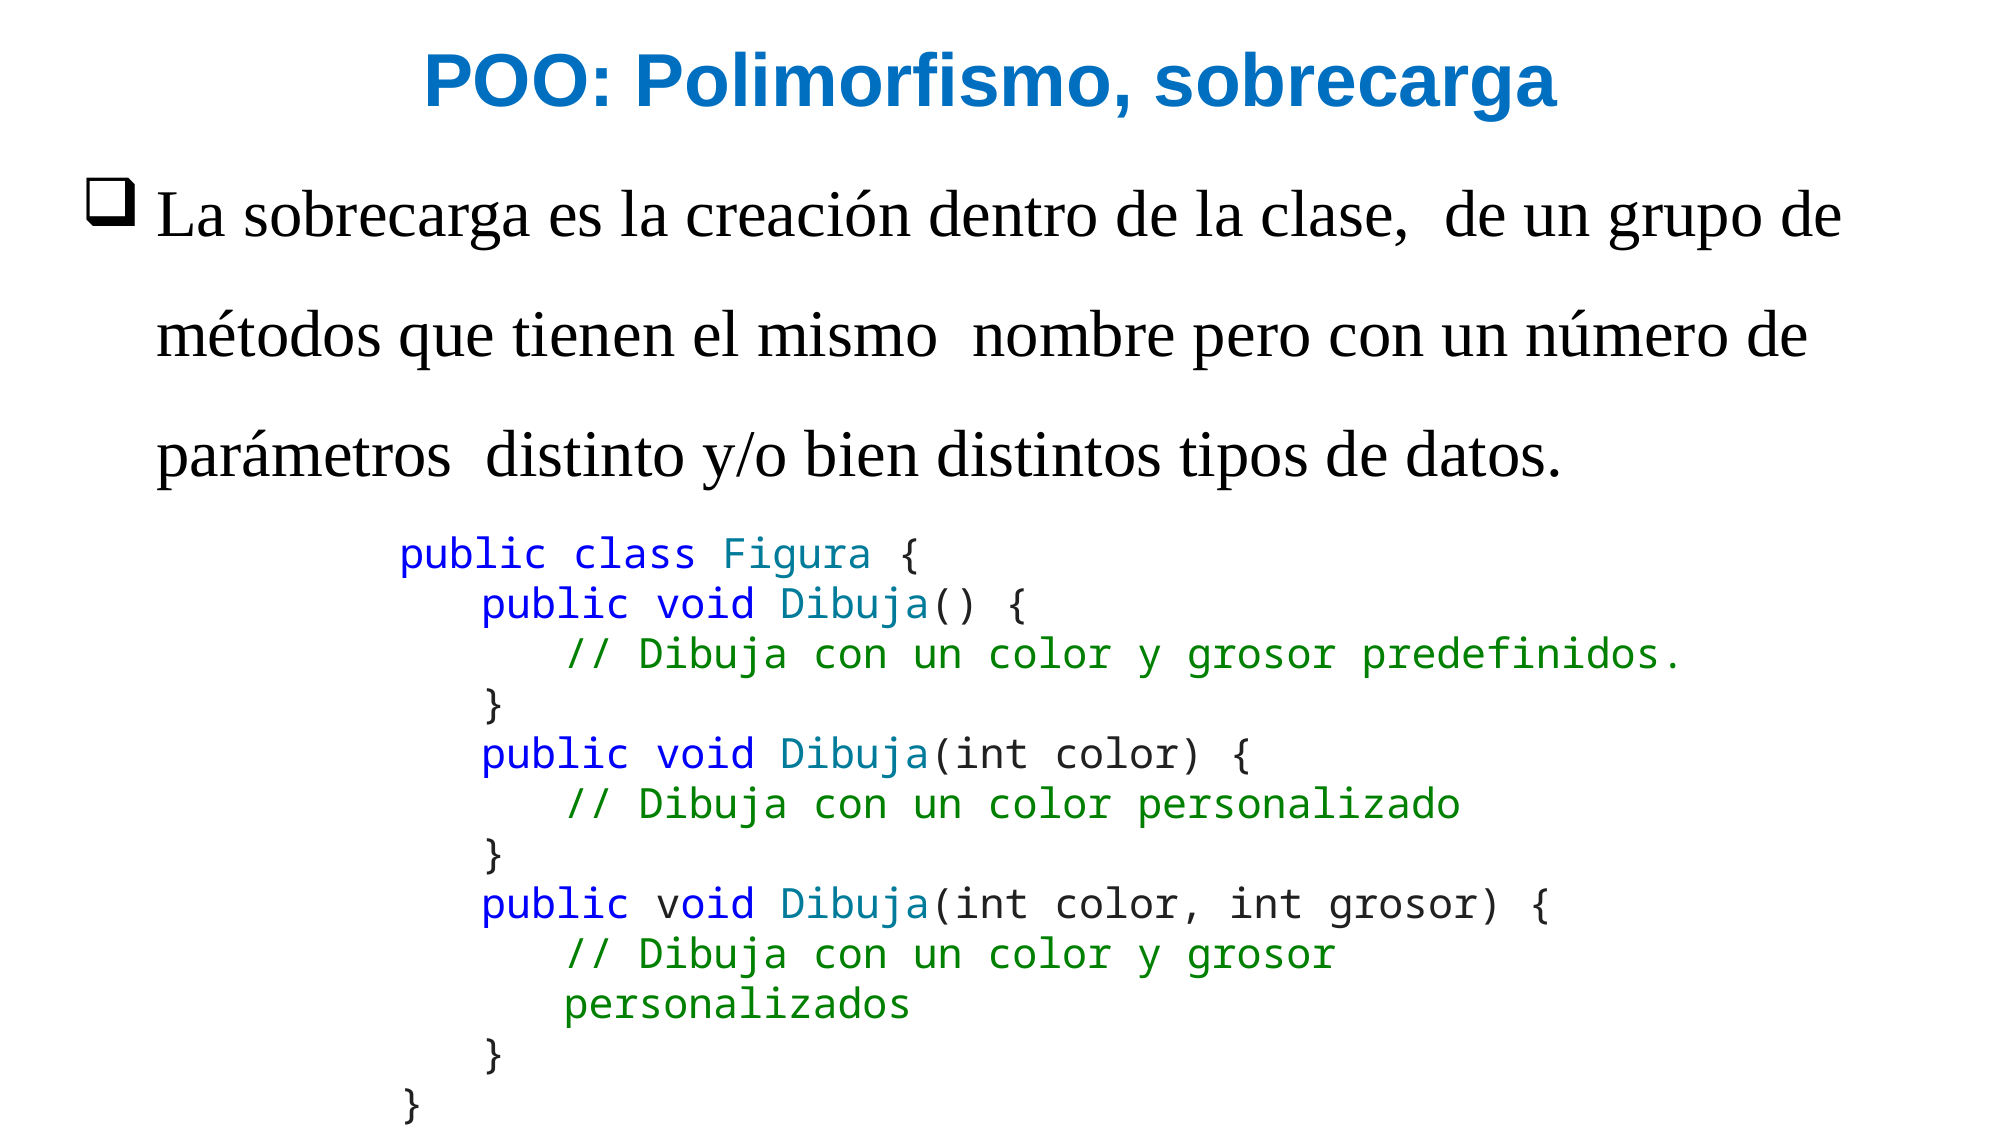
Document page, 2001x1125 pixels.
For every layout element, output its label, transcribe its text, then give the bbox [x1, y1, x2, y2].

text_box POO: Polimorfismo, sobrecarga [300, 28, 1678, 121]
text_box La sobrecarga es la creación dentro de la clase, de un grupo de métodos que tienen el mismo nombre pero con un número de parámetros distinto y/o bien distintos tipos de datos. [79, 121, 1899, 490]
text_box public class Figura { public void Dibuja() { // Dibuja con un color y grosor predefinidos. } public void Dibuja(int color) { // Dibuja con un color personalizado } public void Dibuja(int color, int grosor) { // Dibuja con un color y grosor personalizados } } [397, 524, 1689, 1125]
